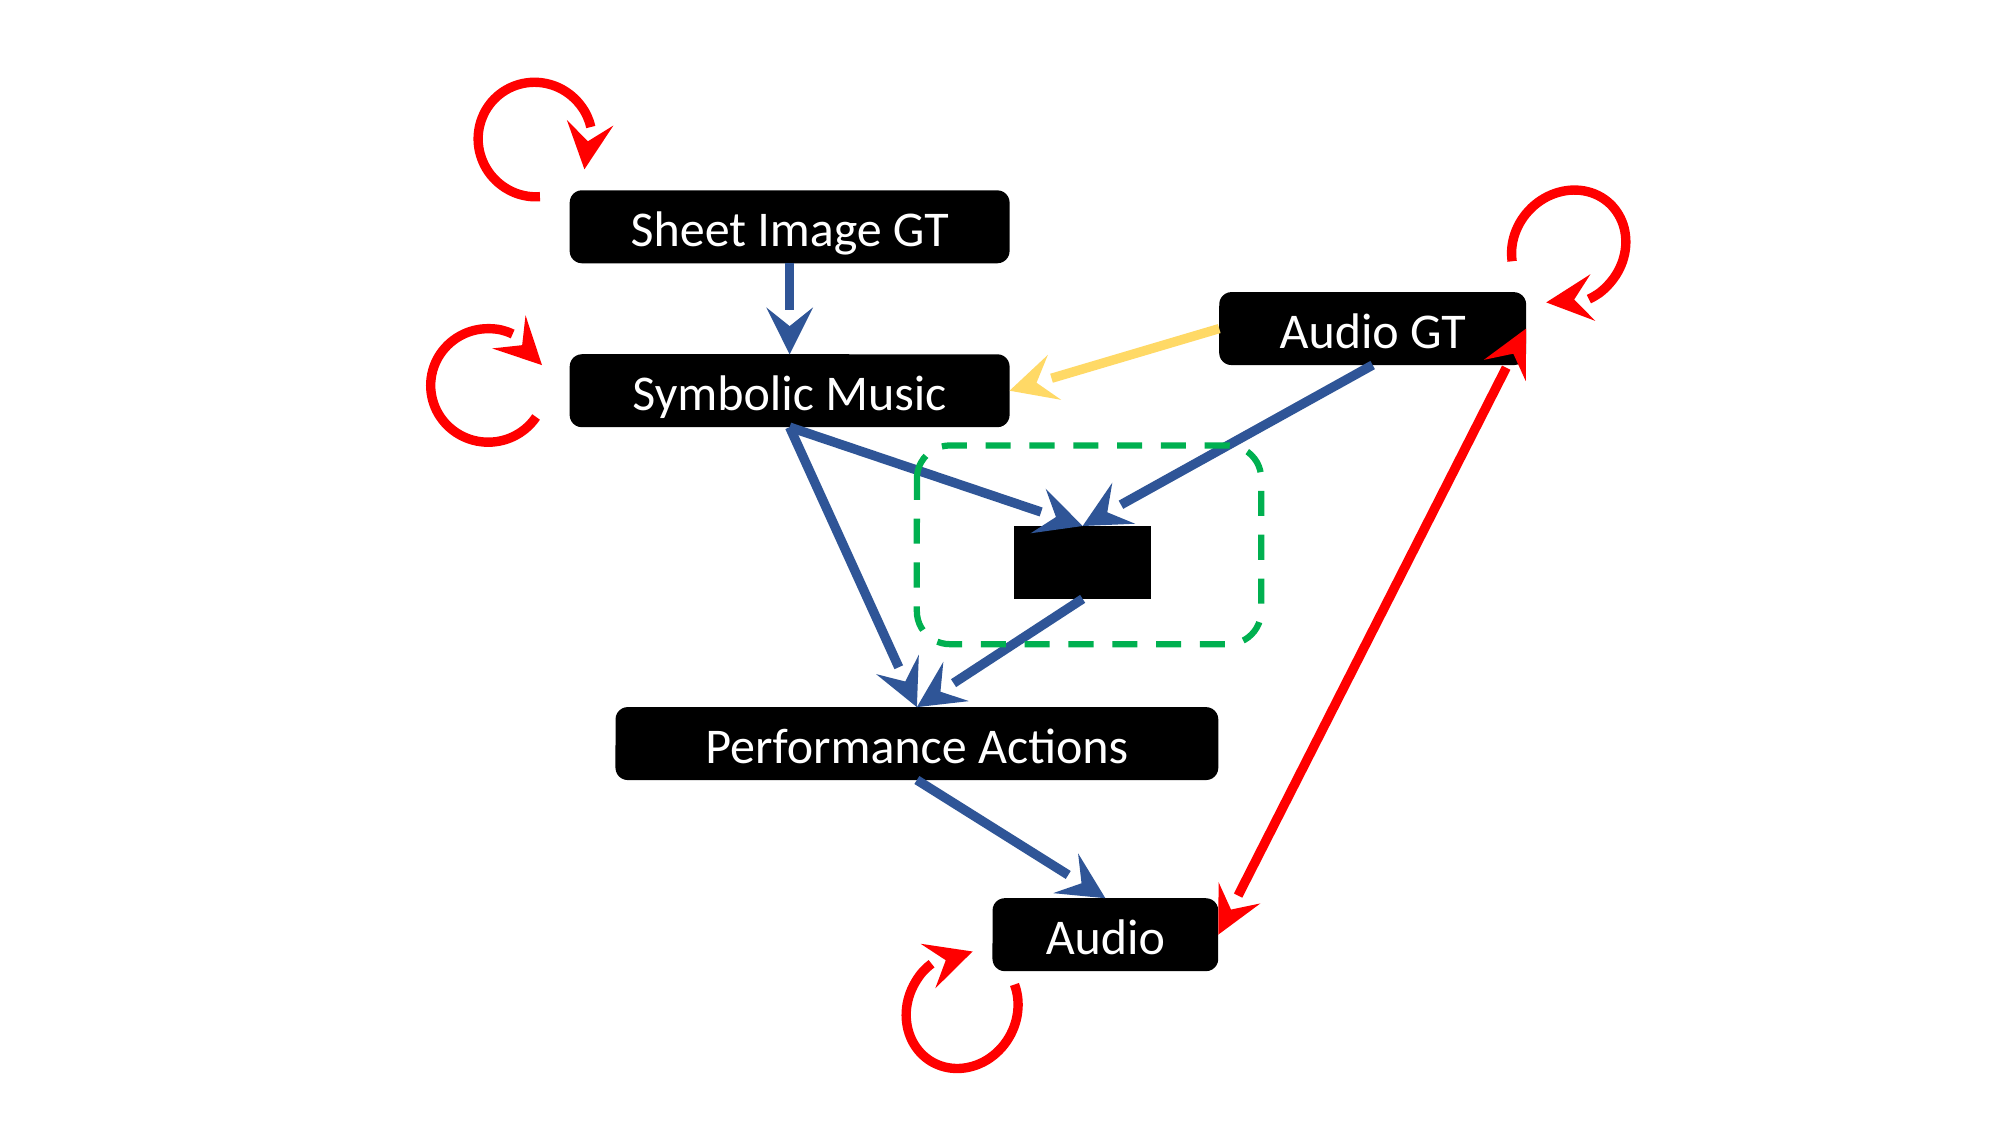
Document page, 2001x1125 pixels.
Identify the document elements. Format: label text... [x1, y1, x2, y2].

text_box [1082, 391, 1218, 526]
text_box [1511, 189, 1627, 316]
text_box [905, 942, 1019, 1070]
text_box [1009, 328, 1220, 391]
text_box Audio GT [1218, 291, 1528, 355]
text_box Sheet Image GT [568, 189, 1011, 265]
text_box [477, 81, 602, 198]
text_box Audio [991, 897, 1220, 973]
text_box [917, 526, 1218, 646]
text_box [430, 328, 543, 443]
text_box Symbolic Music [568, 353, 1011, 429]
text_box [916, 780, 1106, 899]
text_box Performance Actions [614, 706, 1218, 782]
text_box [916, 598, 1083, 708]
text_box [1218, 328, 1527, 935]
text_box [917, 427, 1082, 526]
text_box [789, 427, 917, 708]
